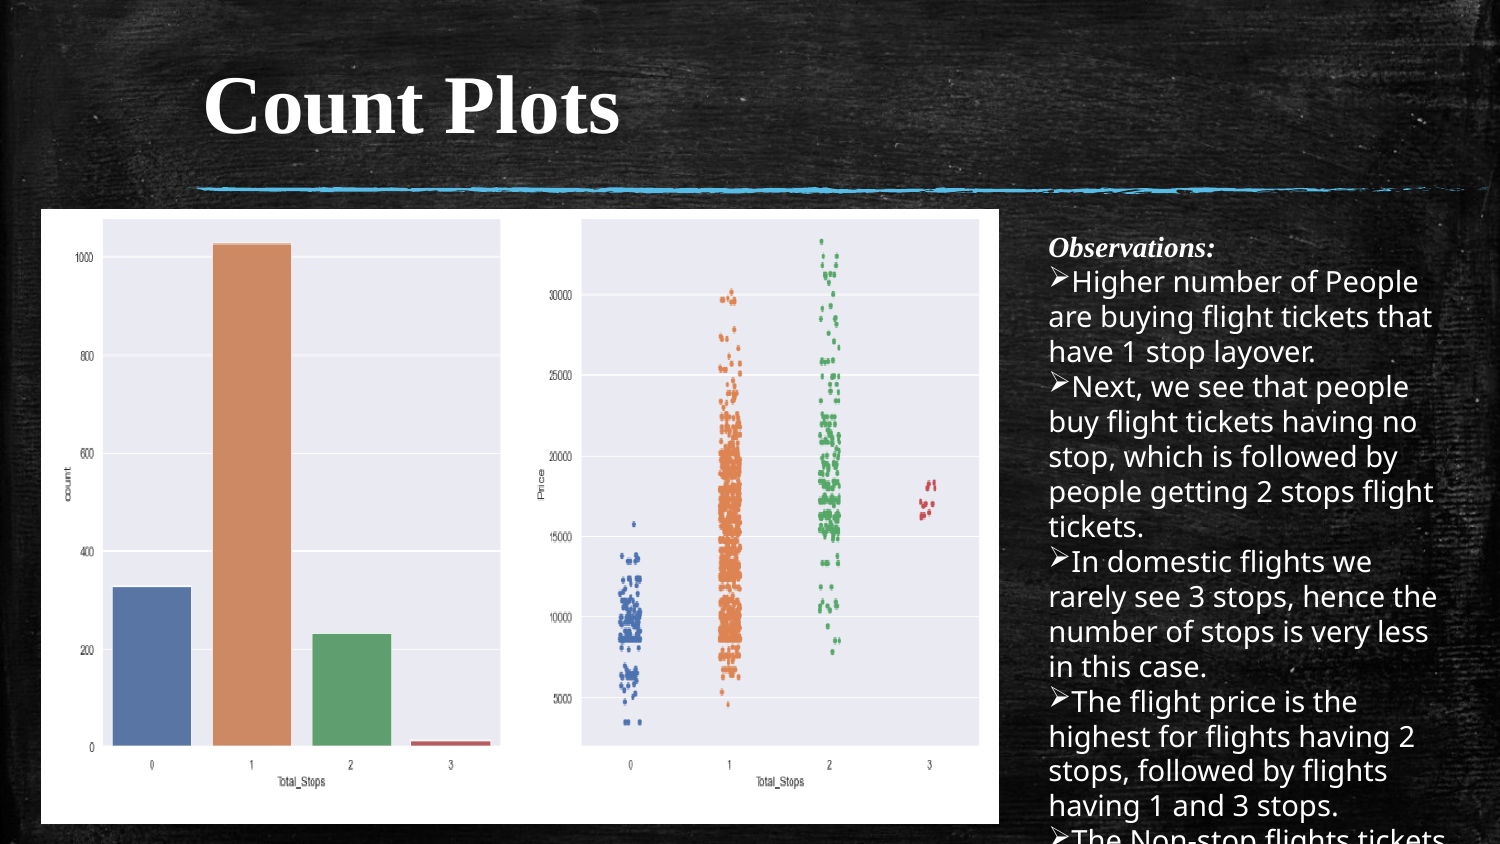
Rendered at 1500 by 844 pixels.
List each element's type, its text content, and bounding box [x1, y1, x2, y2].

text_box Observations: Higher number of People are buying flight tickets that have 1 stop layover. Next, we see that people buy flight tickets having no stop, which is followed by people getting 2 stops flight tickets. In domestic flights we rarely see 3 stops, hence the number of stops is very less in this case. The flight price is the highest for flights having 2 stops, followed by flights having 1 and 3 stops. The Non-stop flights tickets price is the least. [1033, 220, 1471, 844]
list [41, 209, 999, 824]
title Count Plots [187, 33, 1313, 160]
